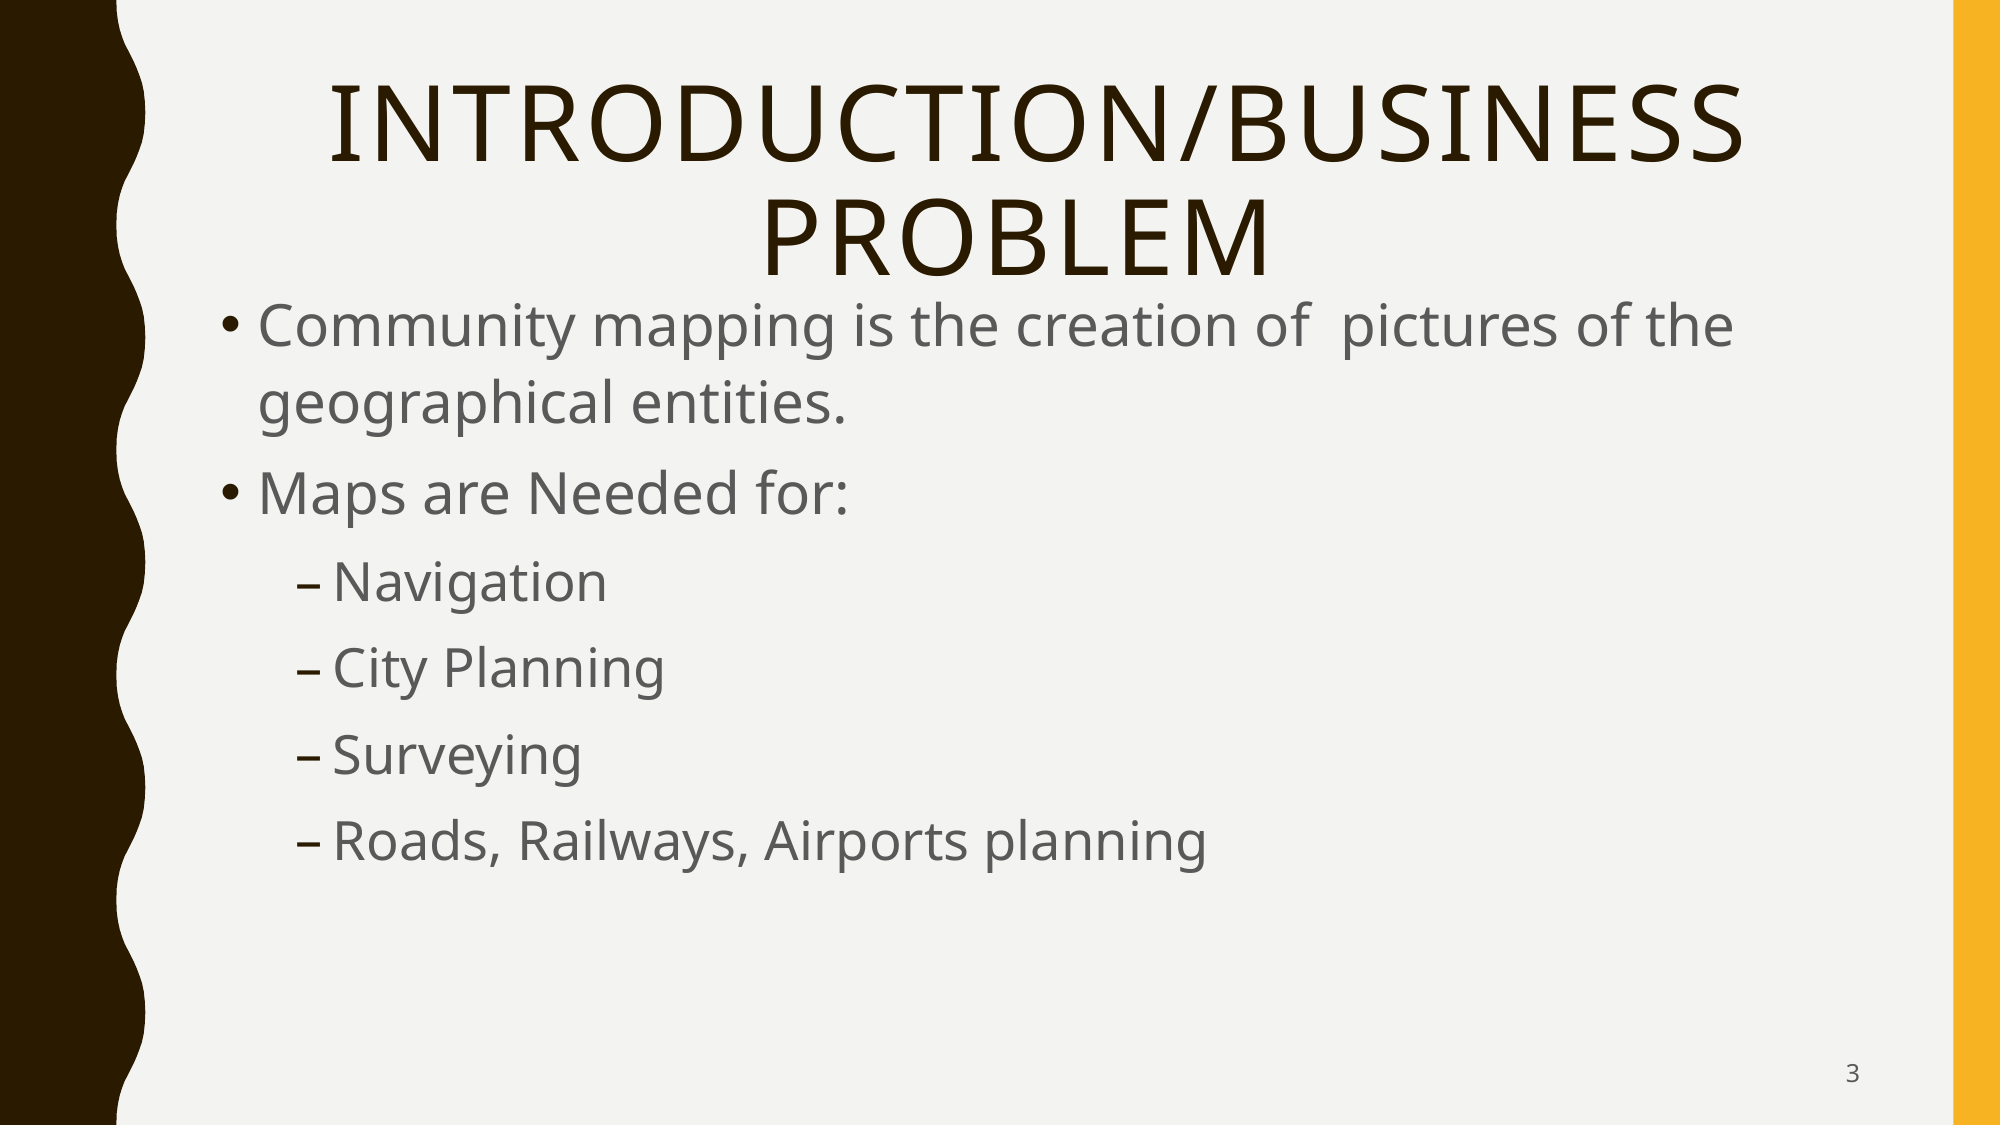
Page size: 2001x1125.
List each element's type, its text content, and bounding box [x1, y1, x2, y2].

title Introduction/Business Problem [205, 62, 1875, 273]
list Community mapping is the creation of pictures of the geographical entities. Maps are Needed for: Navigation City Planning Surveying Roads, Railways, Airports planning [205, 273, 1875, 965]
slide_number 3 [1412, 1045, 1875, 1103]
